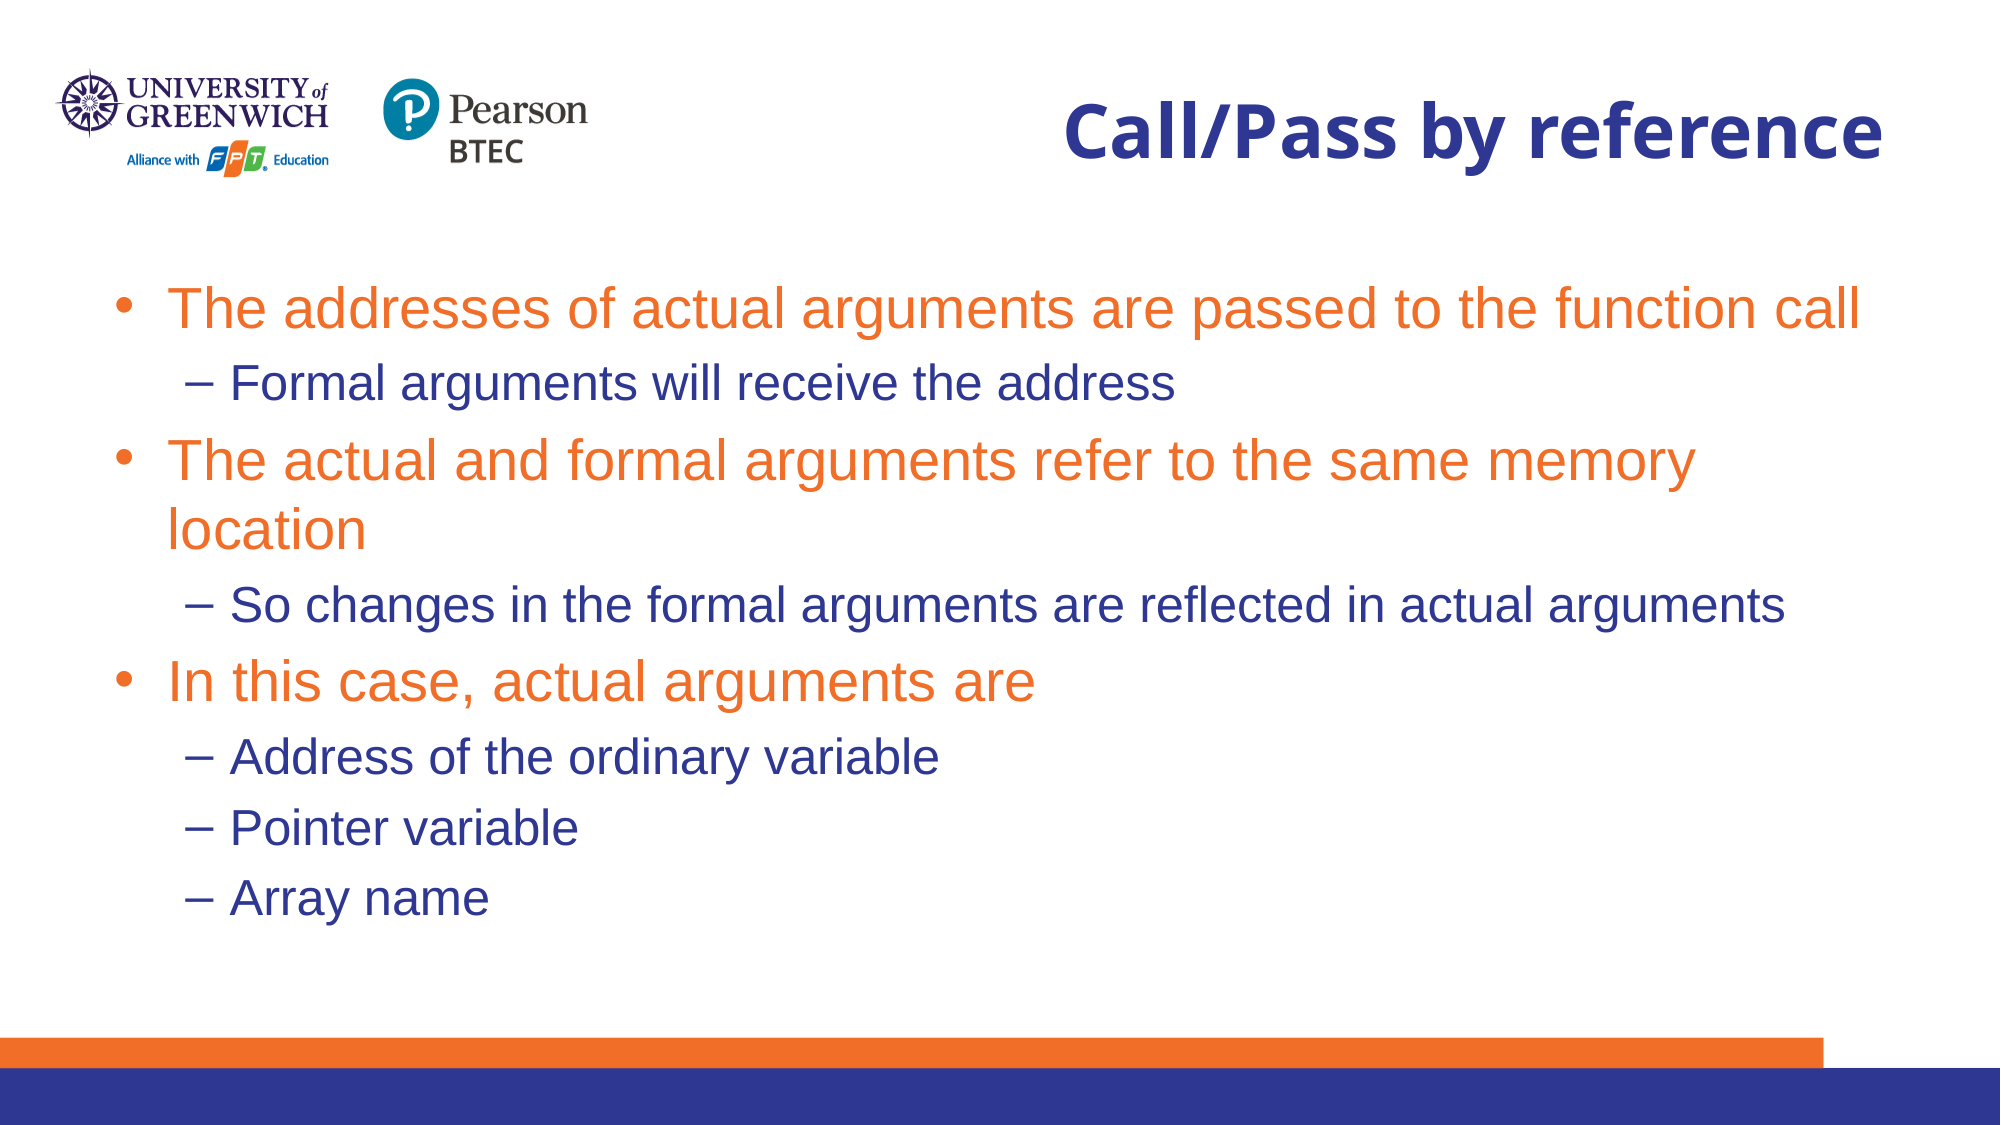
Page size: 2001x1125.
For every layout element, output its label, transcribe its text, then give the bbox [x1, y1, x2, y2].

picture [0, 0, 2000, 1125]
list The addresses of actual arguments are passed to the function call Formal arguments will receive the address The actual and formal arguments refer to the same memory location So changes in the formal arguments are reflected in actual arguments In this case, actual arguments are Address of the ordinary variable Pointer variable Array name [99, 262, 1900, 1005]
title Call/Pass by reference [894, 76, 1900, 209]
